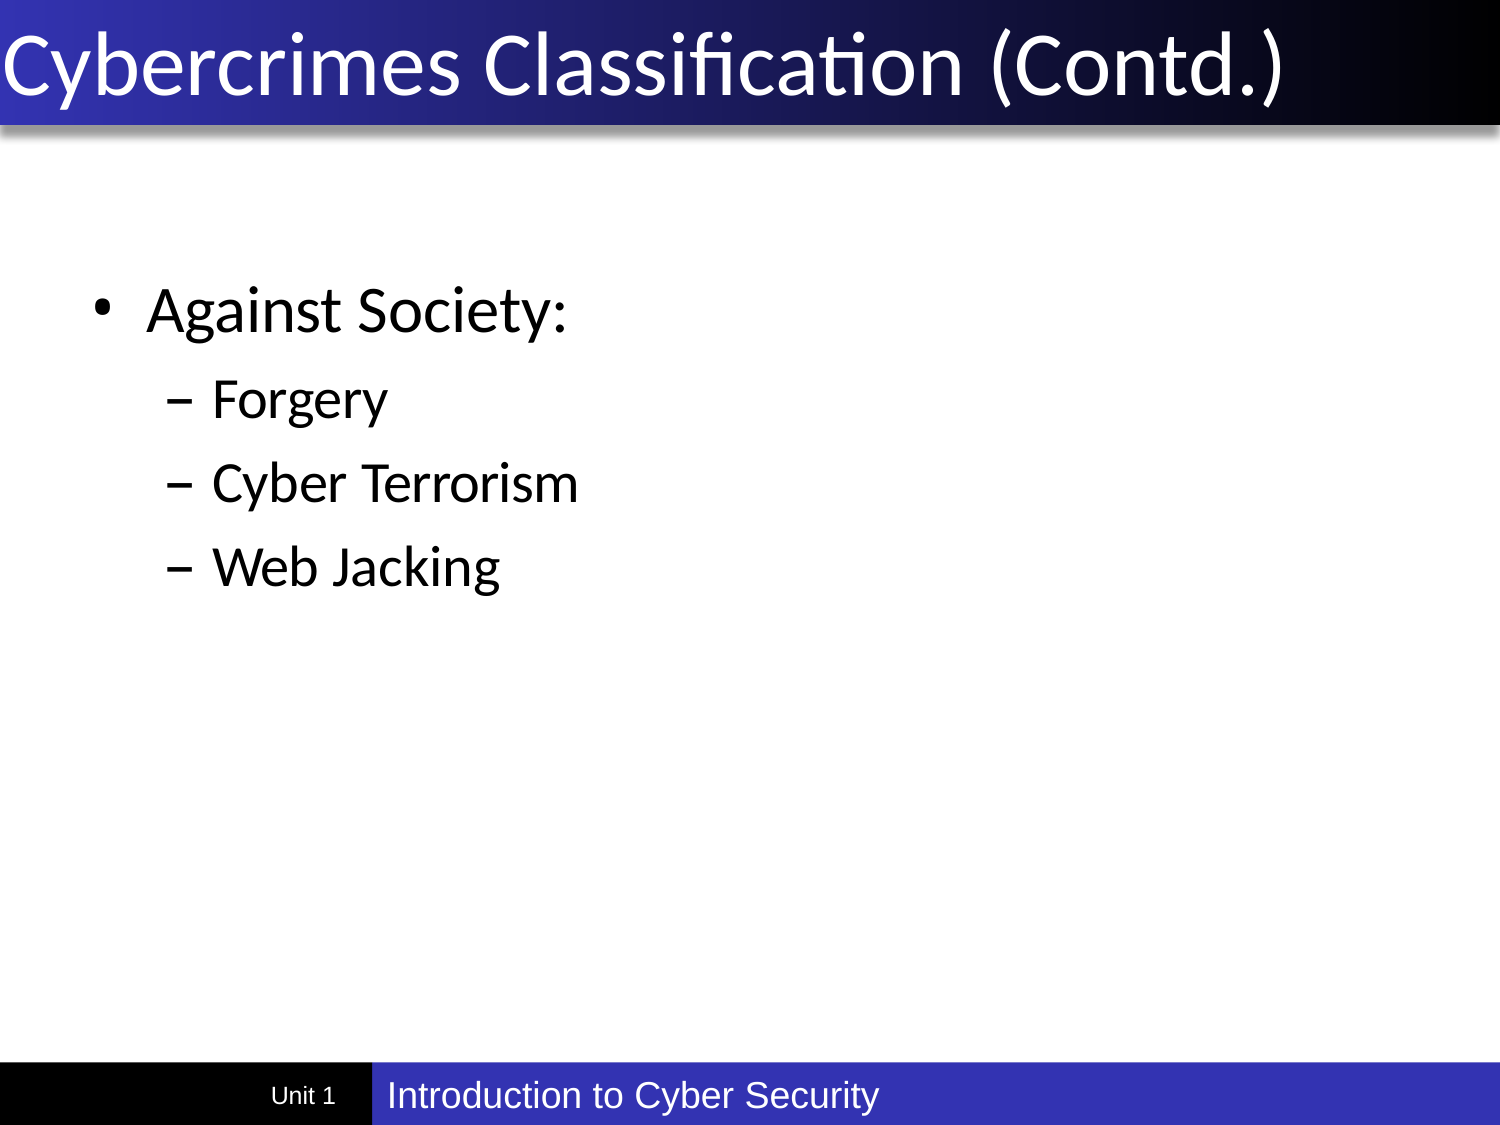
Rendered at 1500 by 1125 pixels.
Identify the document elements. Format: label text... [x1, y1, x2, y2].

title Cybercrimes Classification (Contd.) [0, 0, 1296, 153]
text_box Against Society: Forgery Cyber Terrorism Web Jacking [87, 247, 590, 599]
